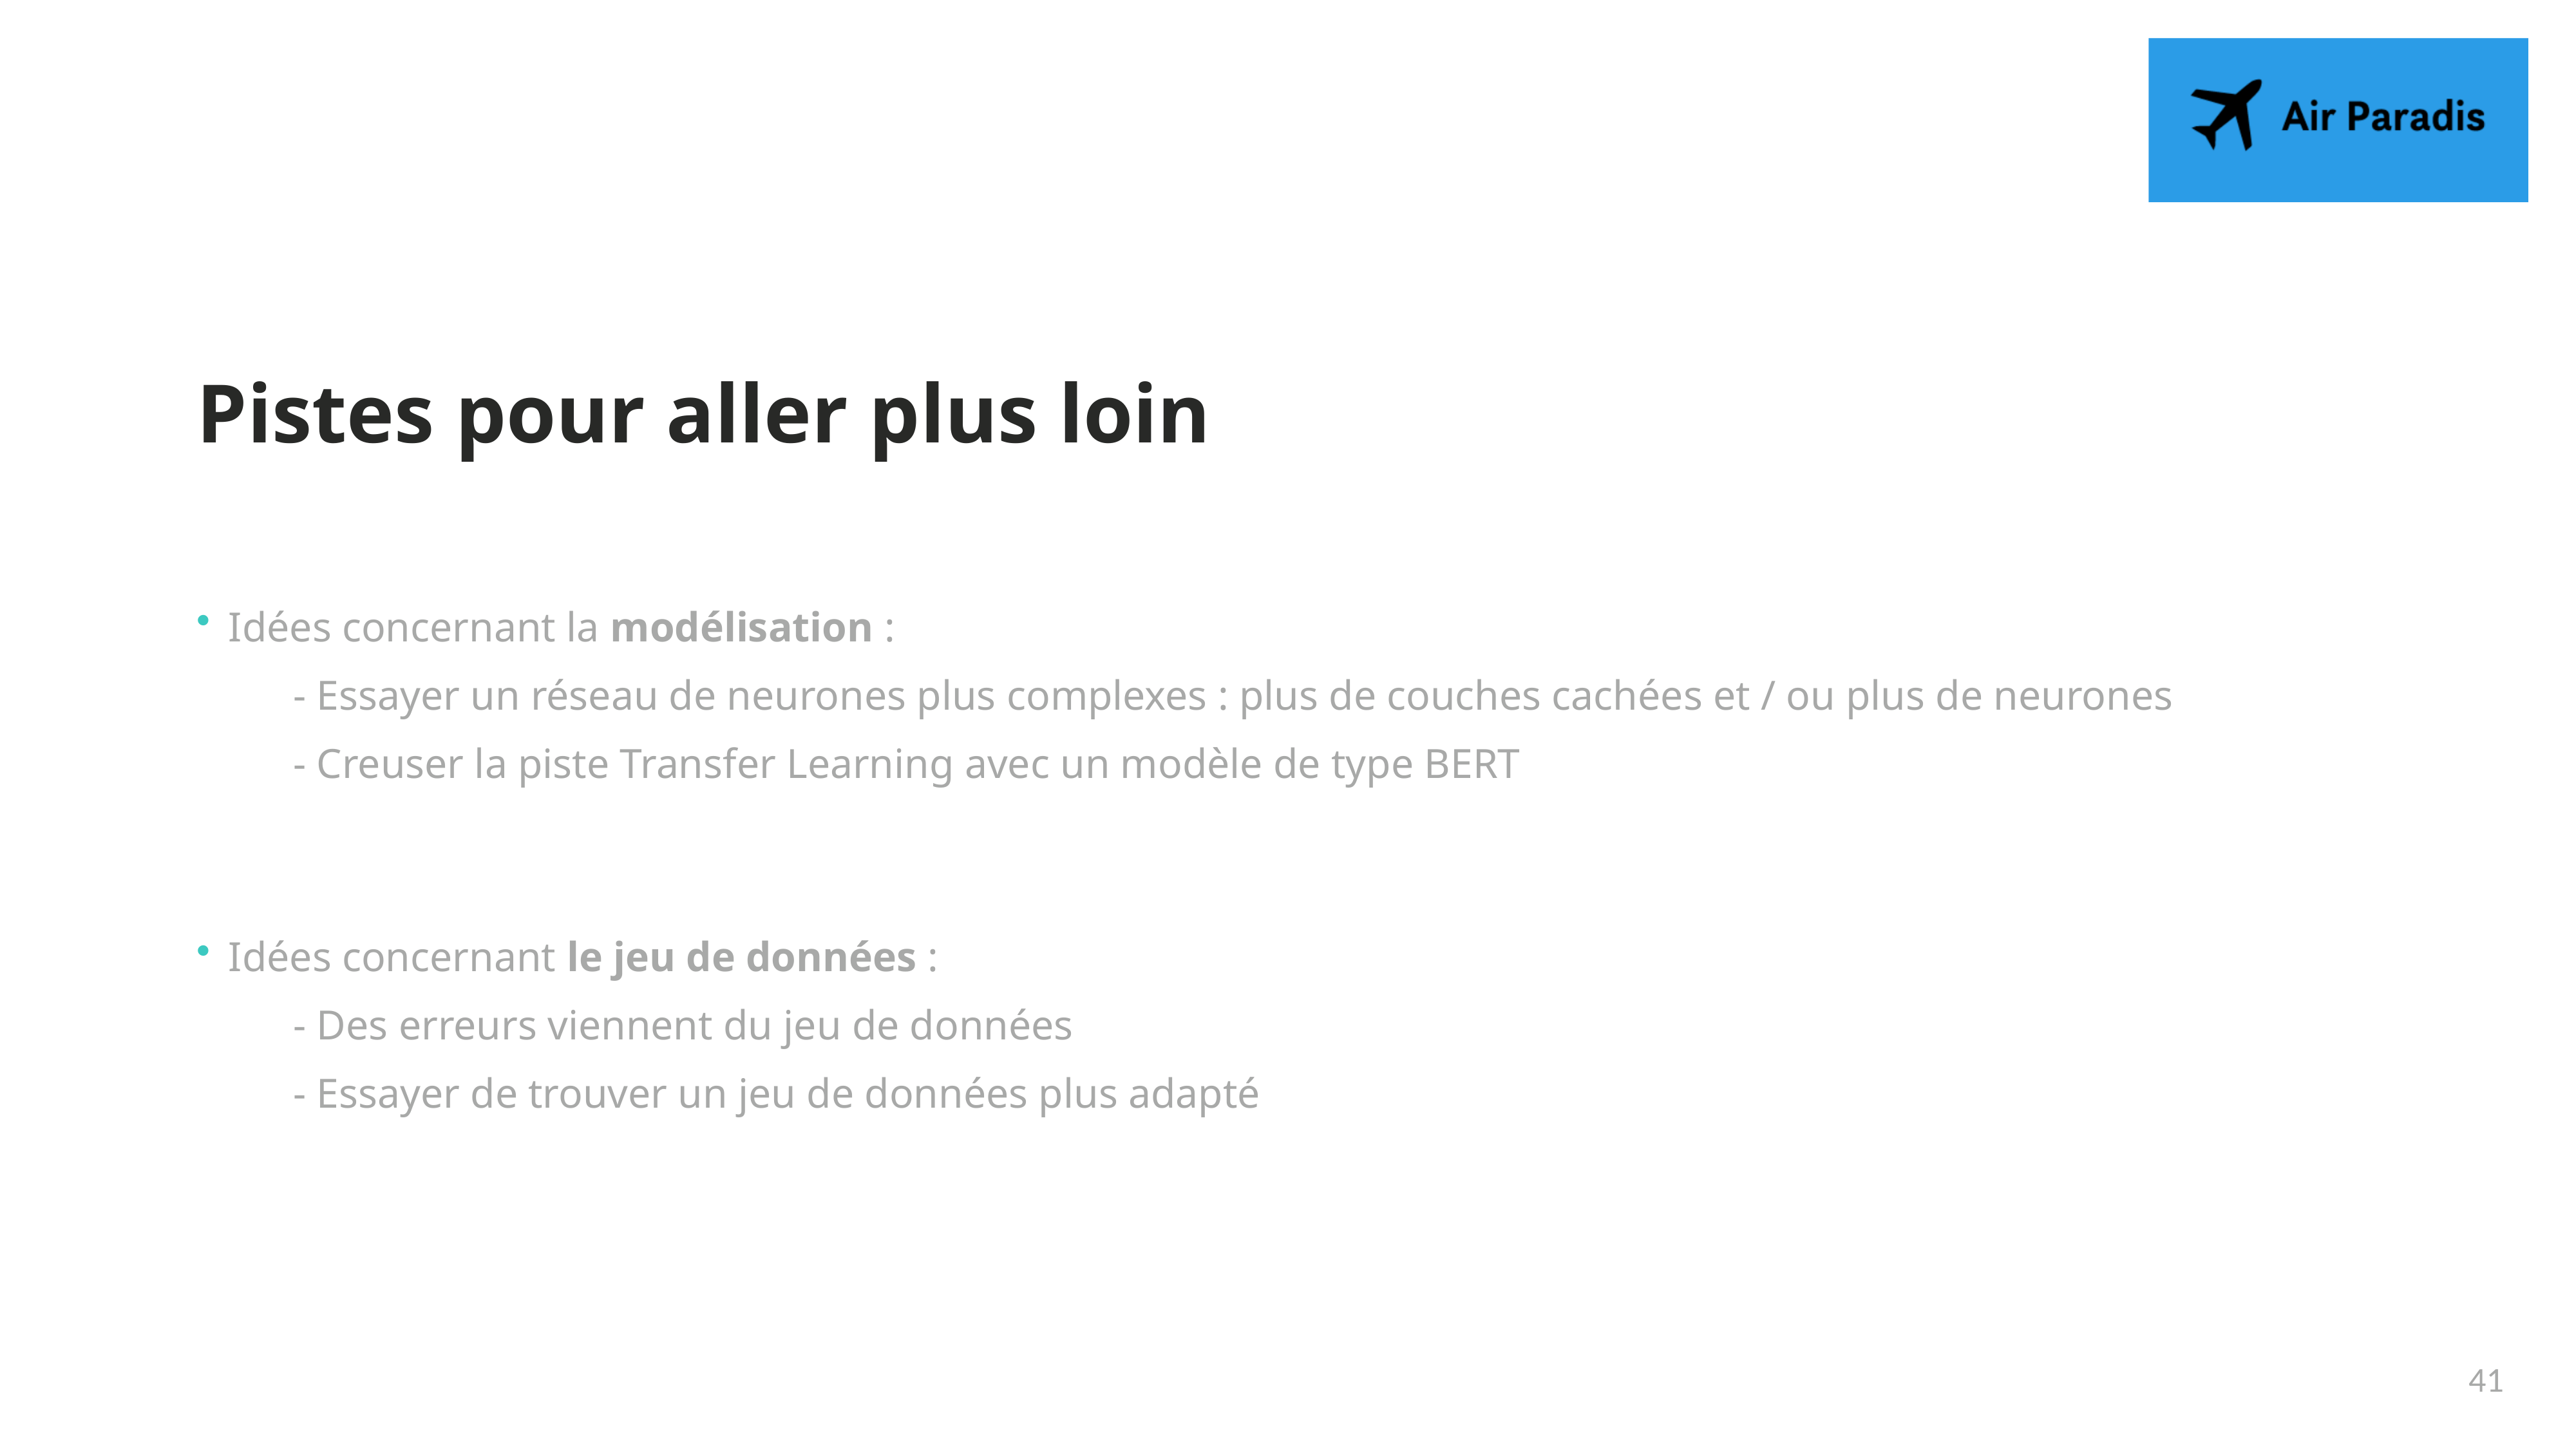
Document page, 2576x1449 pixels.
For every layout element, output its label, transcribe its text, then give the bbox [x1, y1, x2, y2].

slide_number 41 [2443, 1346, 2530, 1410]
text_box Pistes pour aller plus loin [187, 352, 2312, 469]
text_box Idées concernant la modélisation : - Essayer un réseau de neurones plus complexes : plus de couches cachées et / ou plus de neurones - Creuser la piste Transfer Learning avec un modèle de type BERT Idées concernant le jeu de données : - Des erreurs viennent du jeu de données - Essayer de trouver un jeu de données plus adapté [187, 591, 2546, 1126]
picture [2147, 37, 2529, 202]
